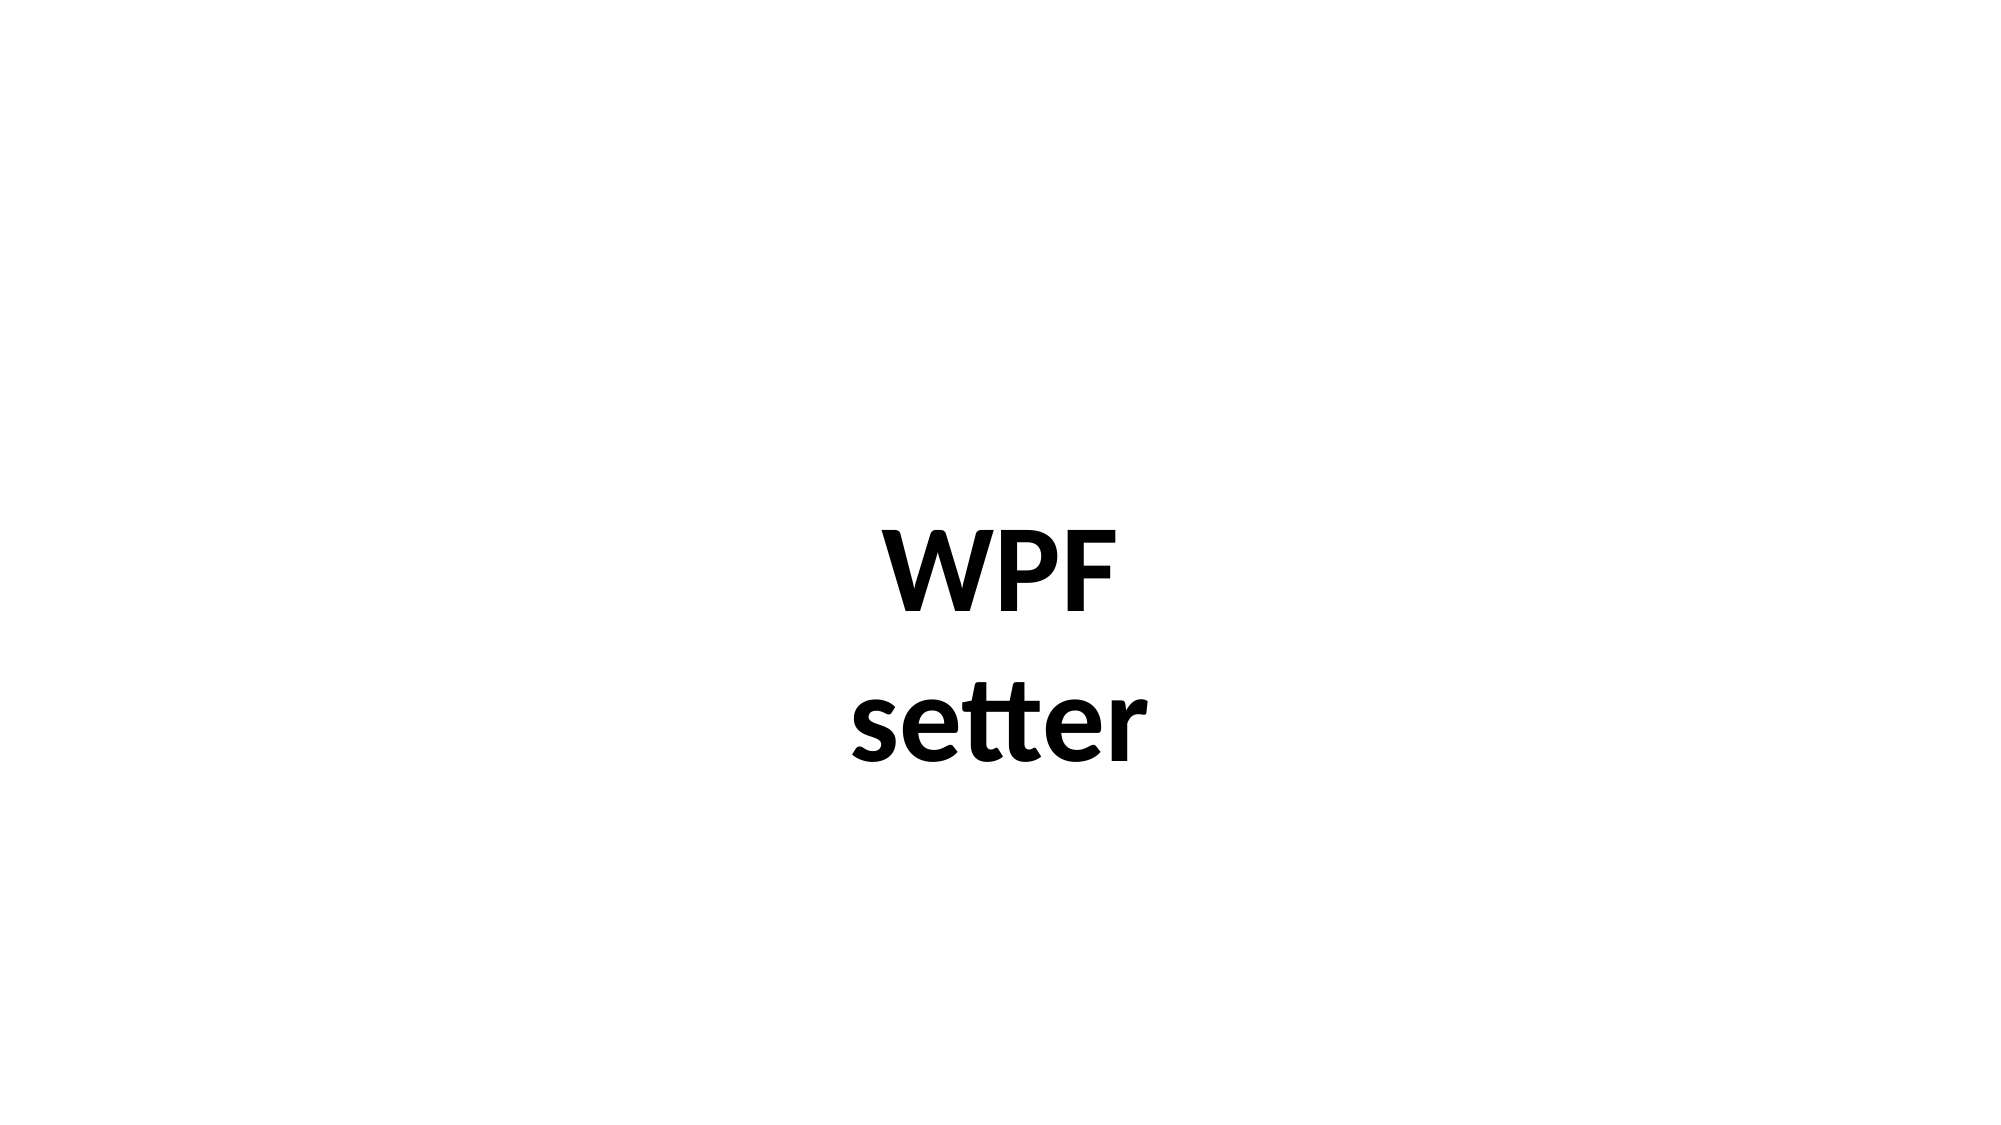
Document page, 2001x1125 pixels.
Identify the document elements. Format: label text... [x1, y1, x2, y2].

text_box WPF setter [835, 479, 1165, 794]
